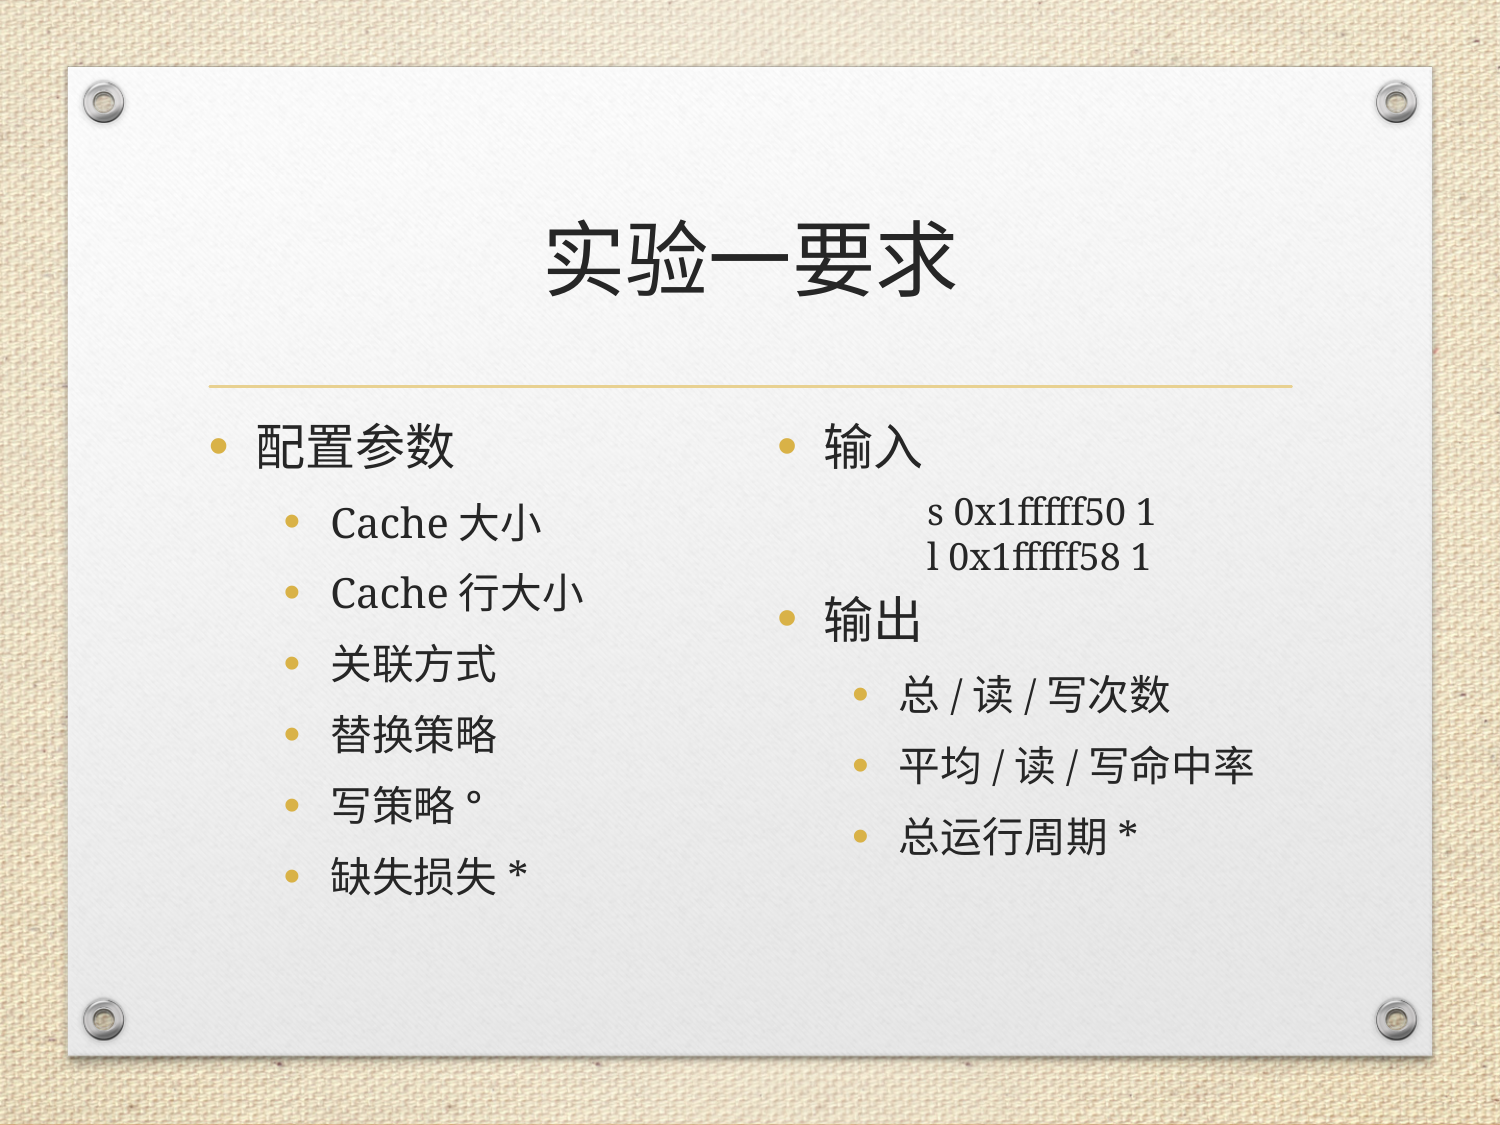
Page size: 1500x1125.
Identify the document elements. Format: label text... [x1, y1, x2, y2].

list 输入 s 0x1fffff50 1 l 0x1fffff58 1 输出 总/读/写次数 平均/读/写命中率 总运行周期* [761, 408, 1310, 974]
list 配置参数 Cache大小 Cache行大小 关联方式 替换策略 写策略° 缺失损失* [193, 408, 741, 974]
title 实验一要求 [193, 150, 1309, 365]
picture [0, 0, 1500, 1125]
